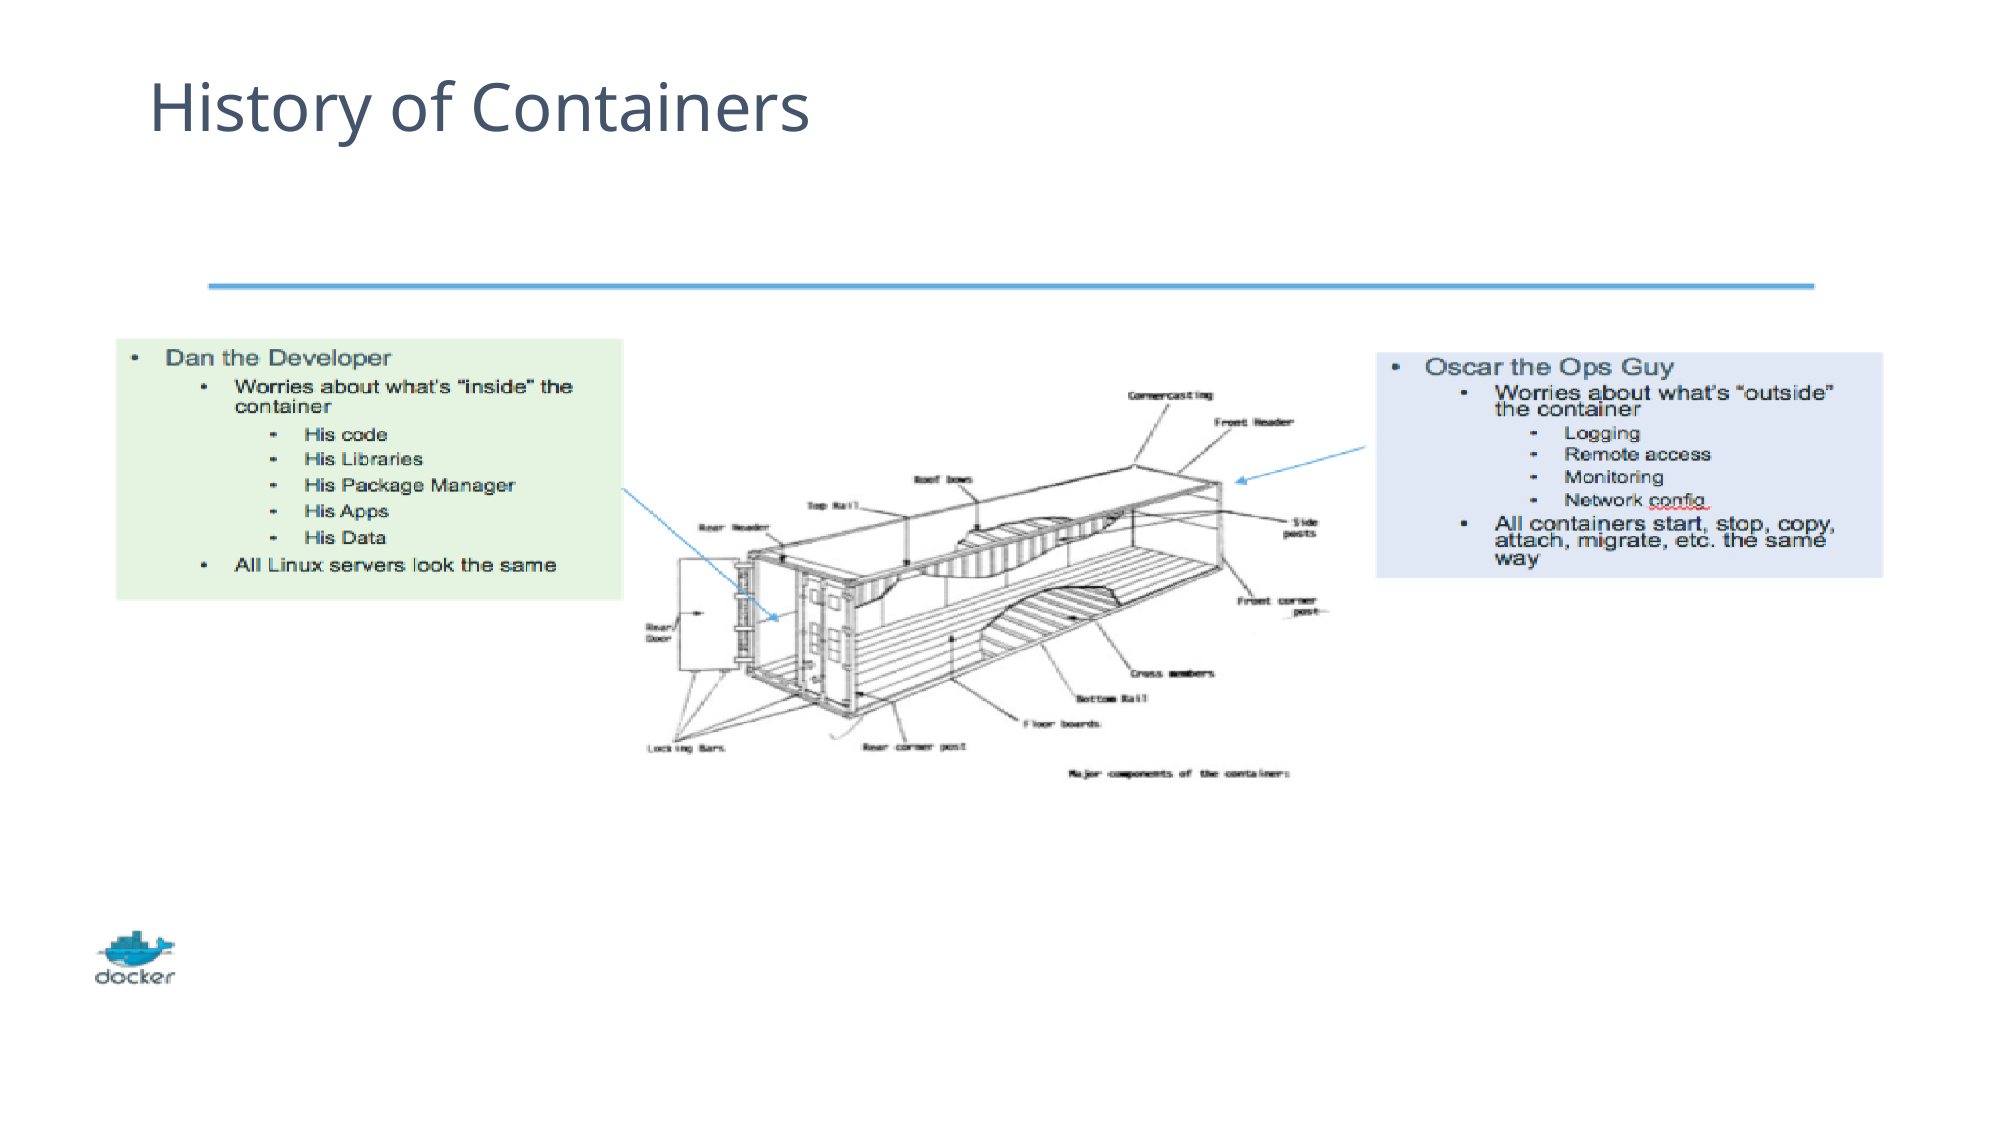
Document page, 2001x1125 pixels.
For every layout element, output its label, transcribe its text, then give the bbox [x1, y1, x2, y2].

text_box History of Containers [133, 0, 1717, 154]
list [87, 270, 1907, 991]
